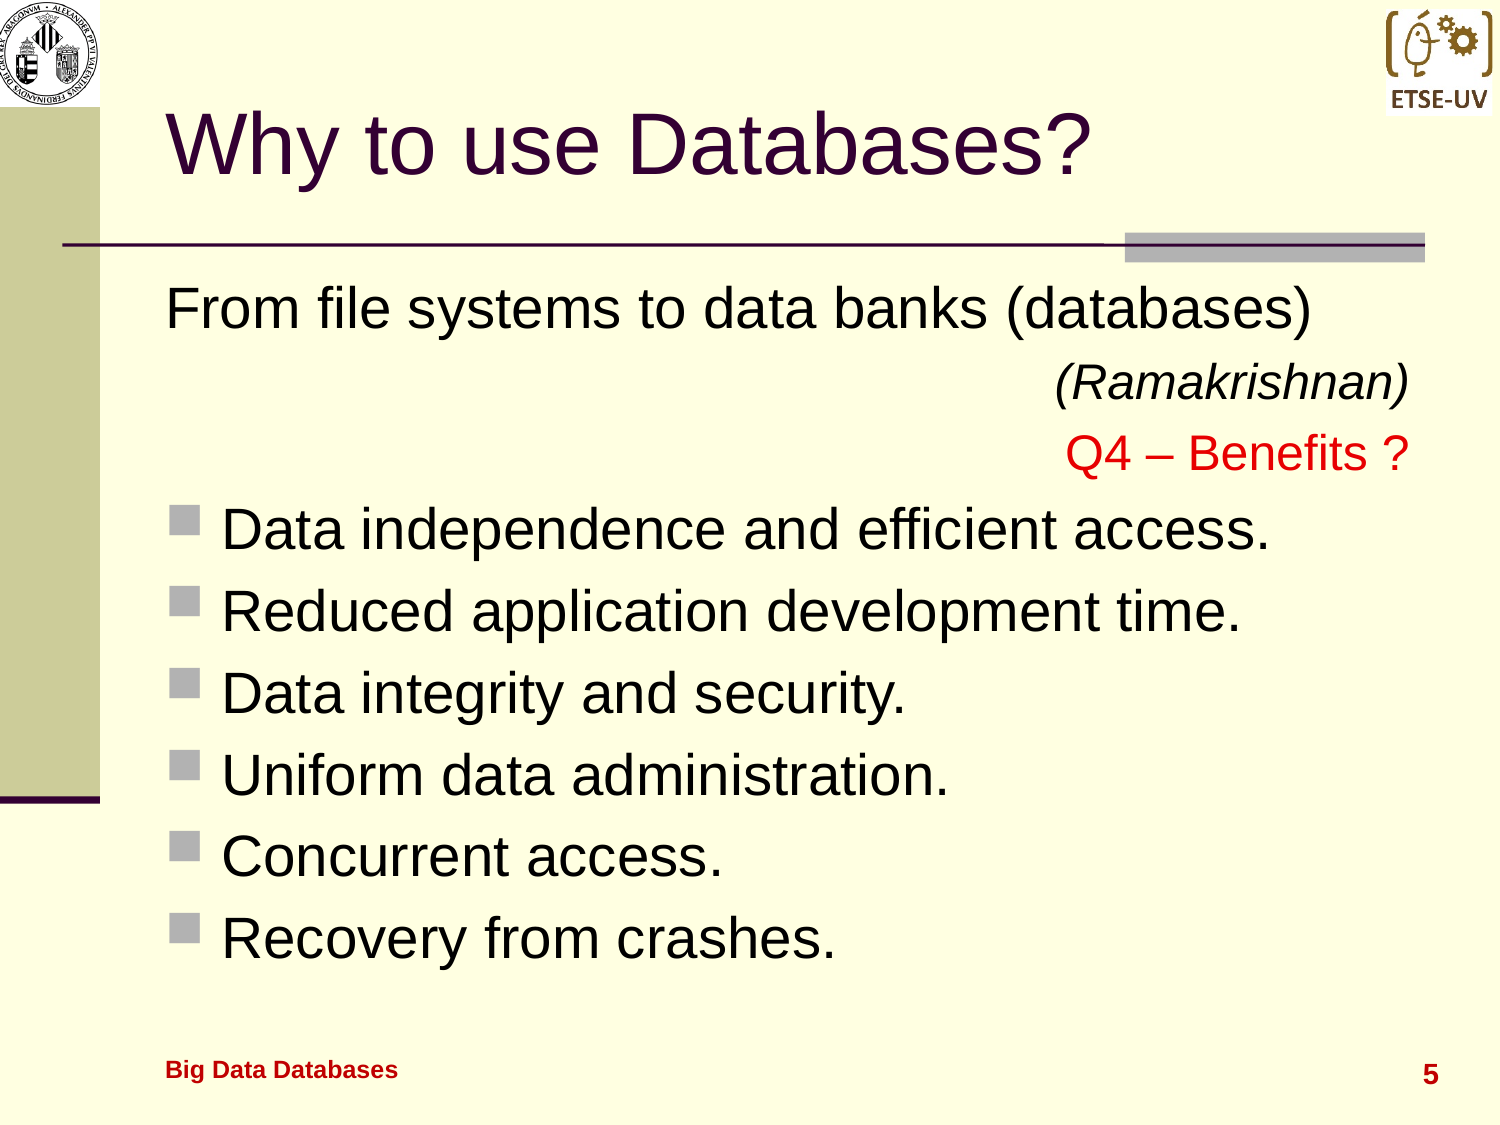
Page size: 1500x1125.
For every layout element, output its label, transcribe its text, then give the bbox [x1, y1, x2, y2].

list From file systems to data banks (databases) (Ramakrishnan) Q4 – Benefits ? Data independence and efficient access. Reduced application development time. Data integrity and security. Uniform data administration. Concurrent access. Recovery from crashes. [150, 262, 1425, 1006]
picture [0, 0, 100, 107]
slide_number Big Data Databases [150, 1046, 576, 1122]
picture [1386, 9, 1493, 116]
slide_number 5 [1141, 1047, 1455, 1123]
title Why to use Databases? [150, 45, 1425, 234]
